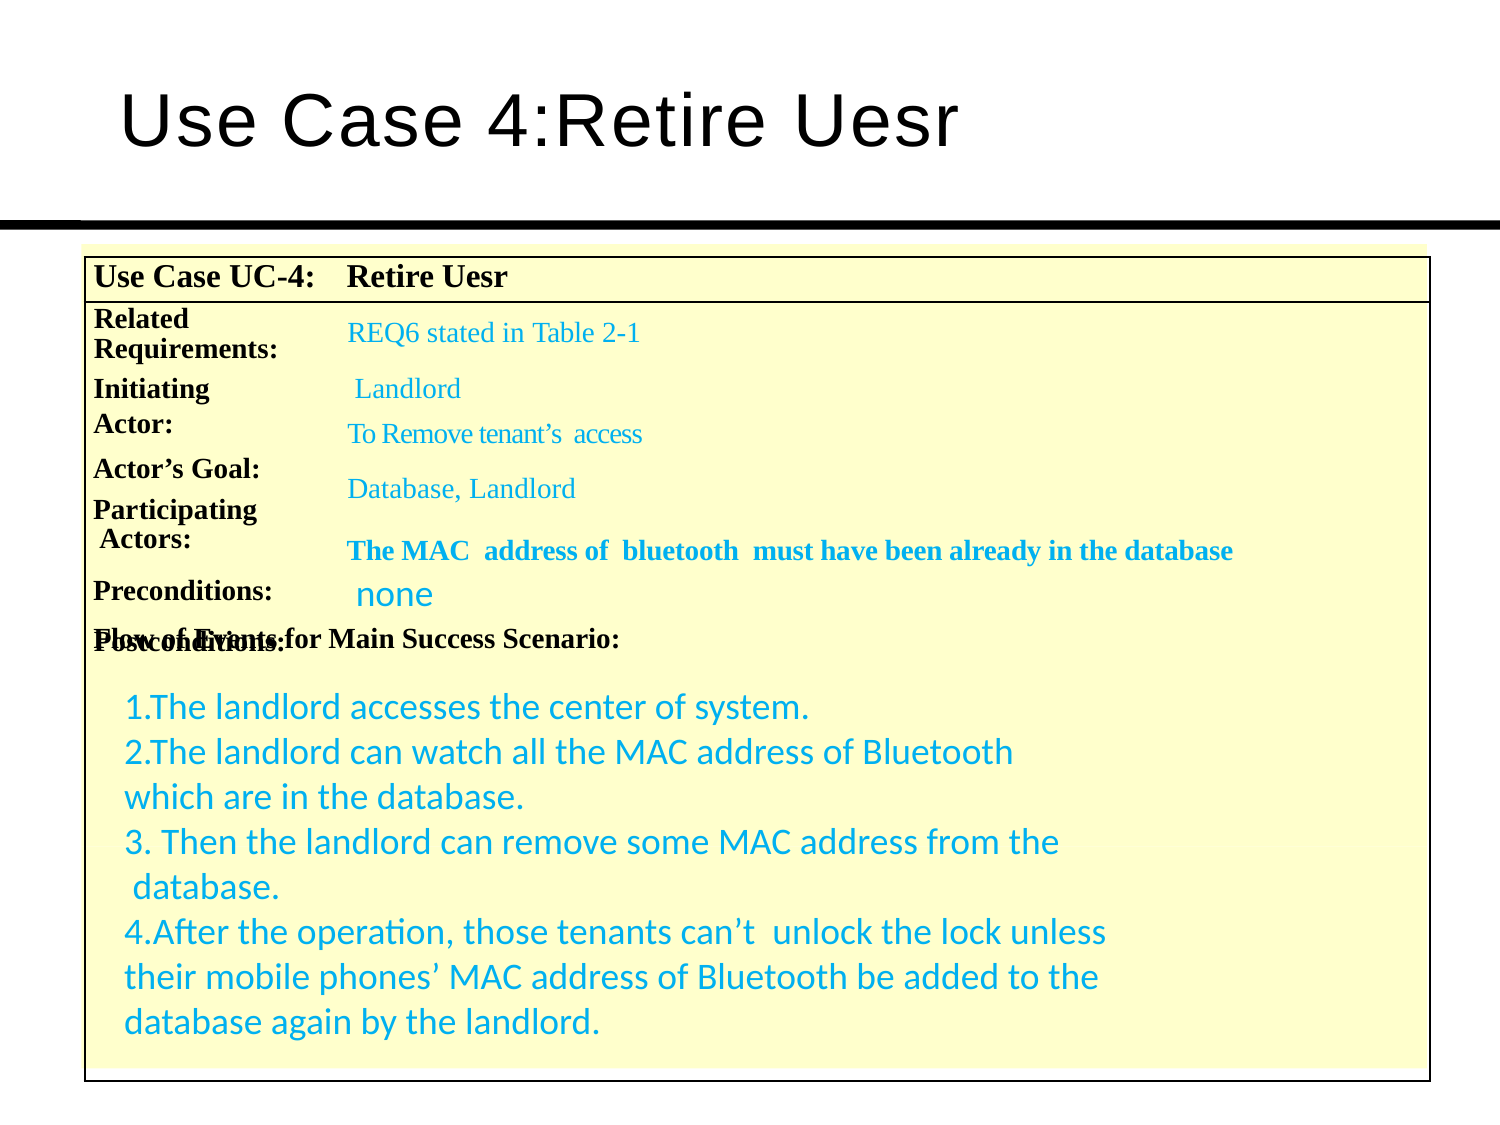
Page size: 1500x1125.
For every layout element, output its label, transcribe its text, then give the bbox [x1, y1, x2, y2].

title Use Case 4:Retire Uesr [117, 69, 1415, 242]
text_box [81, 243, 1432, 1083]
